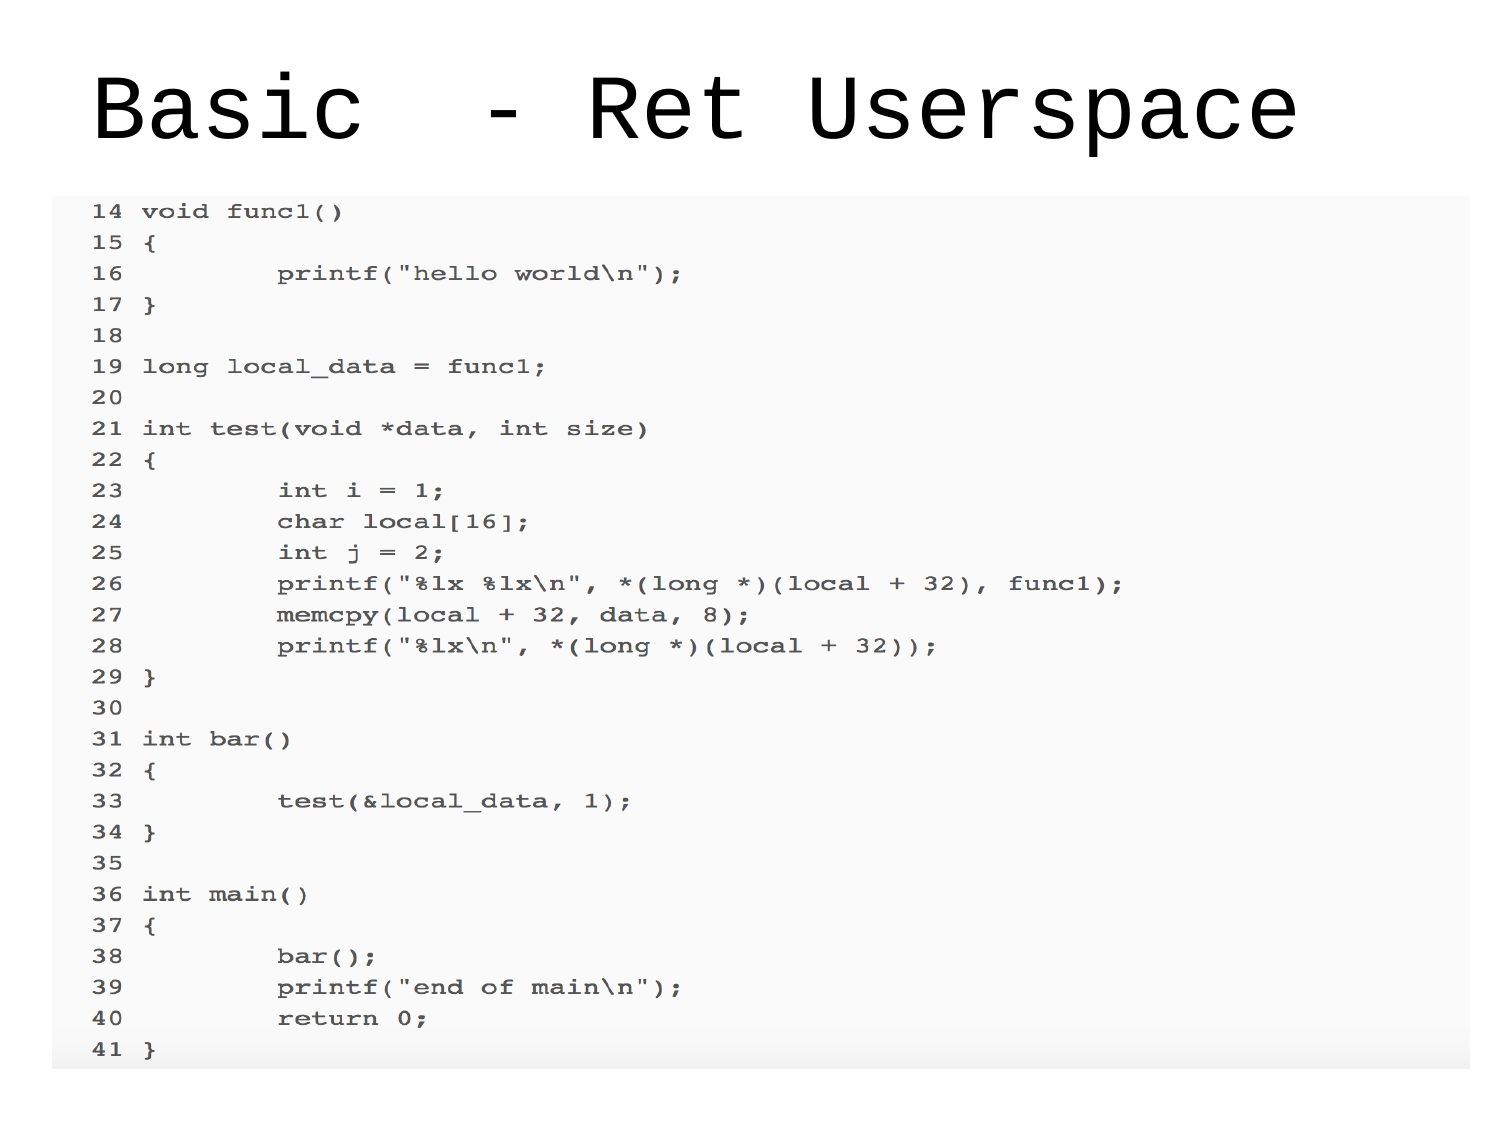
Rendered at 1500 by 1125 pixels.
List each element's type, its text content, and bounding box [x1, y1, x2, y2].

picture [52, 196, 1470, 1069]
title Basic - Ret Userspace [76, 0, 1371, 196]
